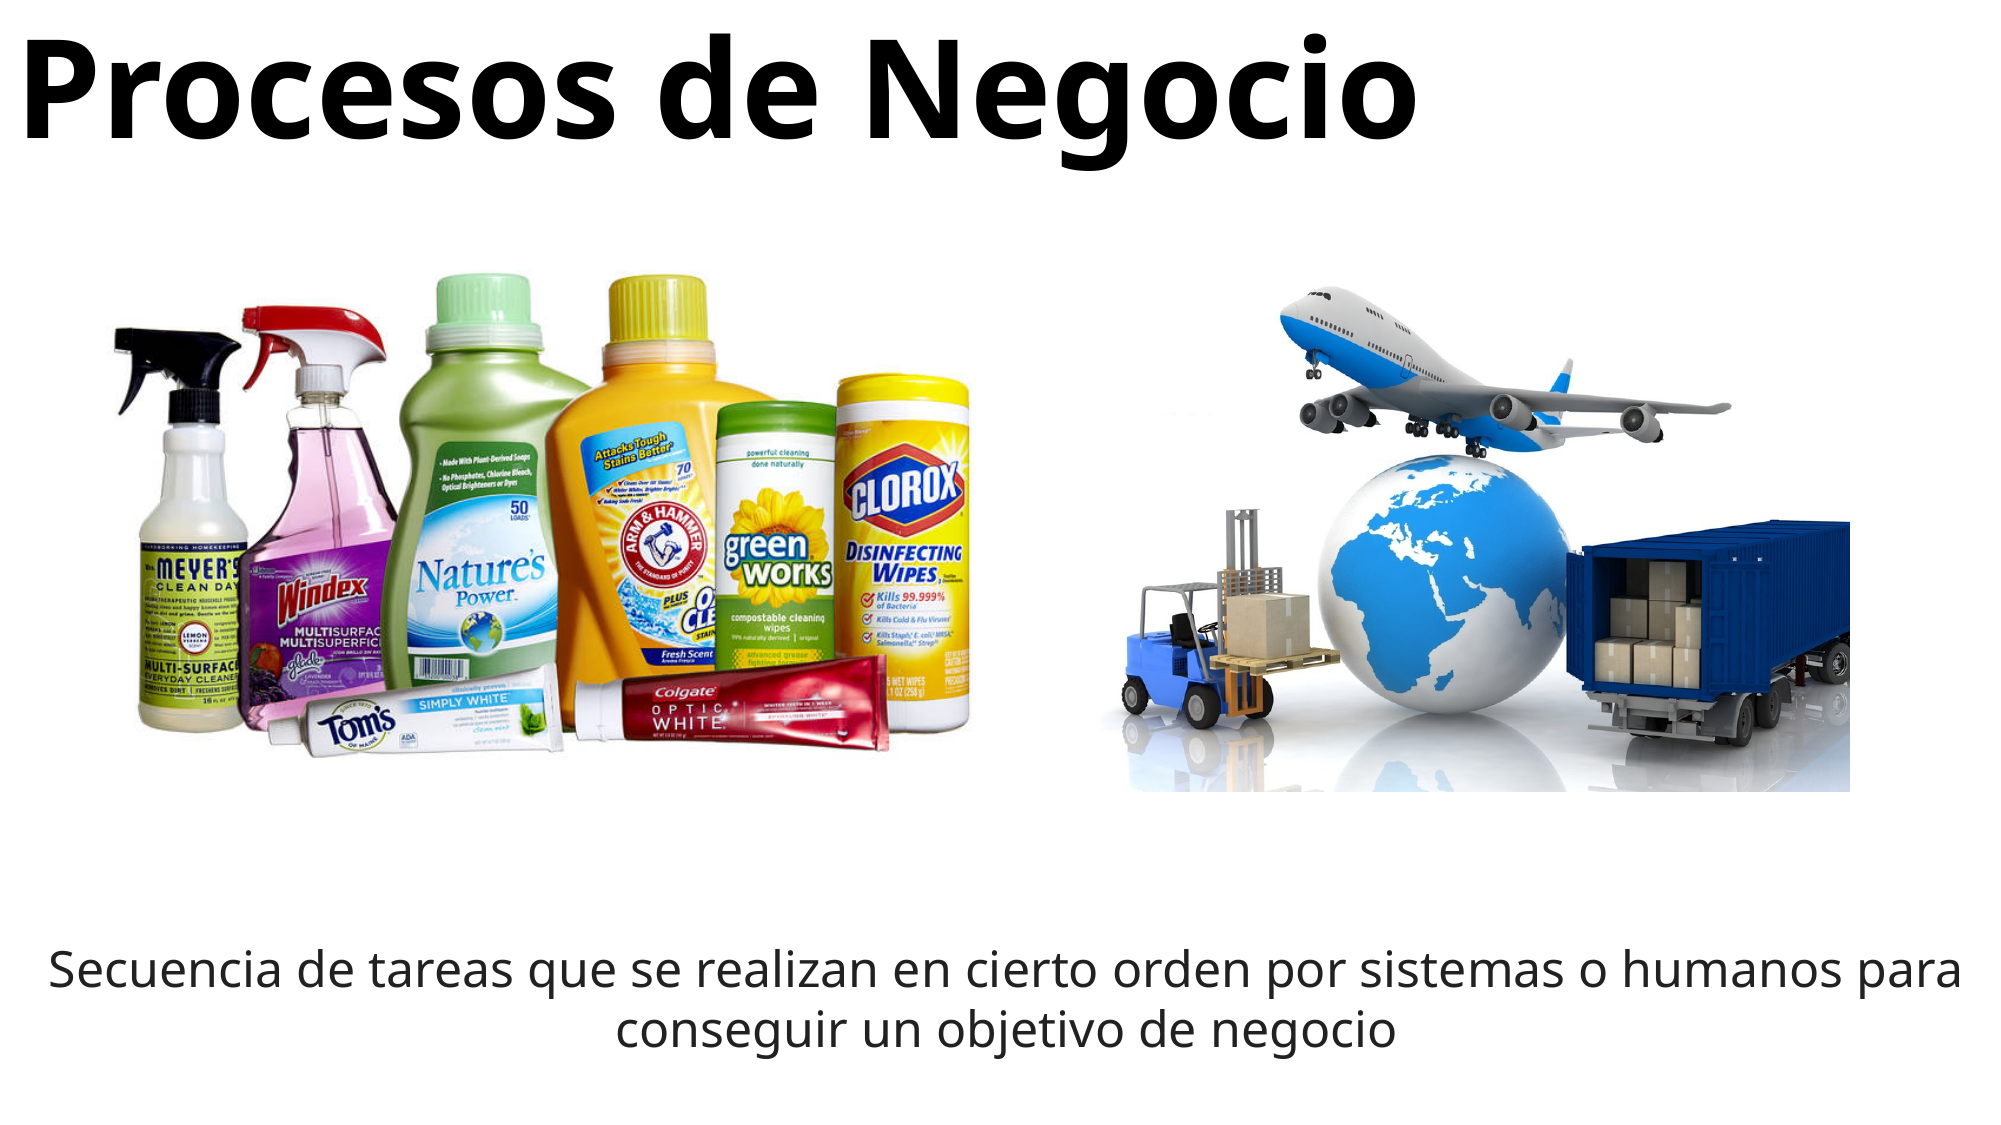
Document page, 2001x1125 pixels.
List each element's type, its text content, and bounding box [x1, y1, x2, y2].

text_box Procesos de Negocio [0, 0, 1752, 176]
picture [106, 204, 988, 792]
picture [1101, 229, 1851, 792]
text_box Secuencia de tareas que se realizan en cierto orden por sistemas o humanos para conseguir un objetivo de negocio [33, 929, 1980, 1067]
